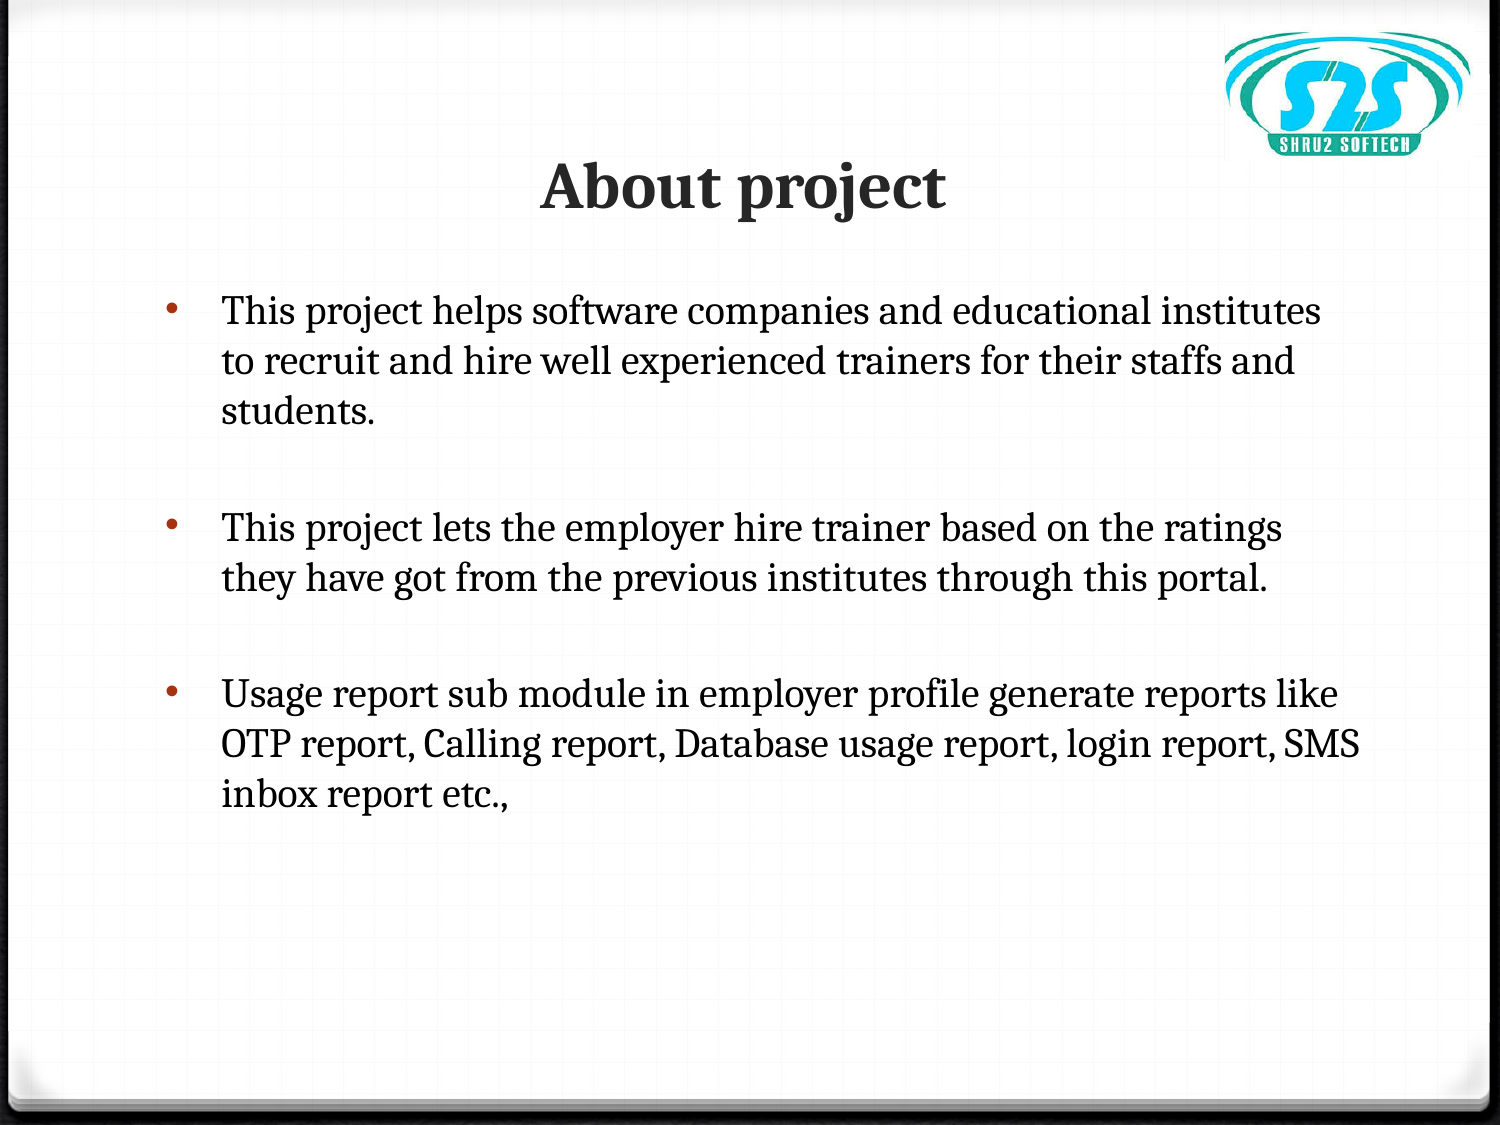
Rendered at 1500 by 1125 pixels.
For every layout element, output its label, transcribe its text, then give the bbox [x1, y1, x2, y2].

picture [0, 0, 1500, 1125]
title About project [462, 137, 1025, 230]
list This project helps software companies and educational institutes to recruit and hire well experienced trainers for their staffs and students. This project lets the employer hire trainer based on the ratings they have got from the previous institutes through this portal. Usage report sub module in employer profile generate reports like OTP report, Calling report, Database usage report, login report, SMS inbox report etc., [150, 275, 1375, 1050]
